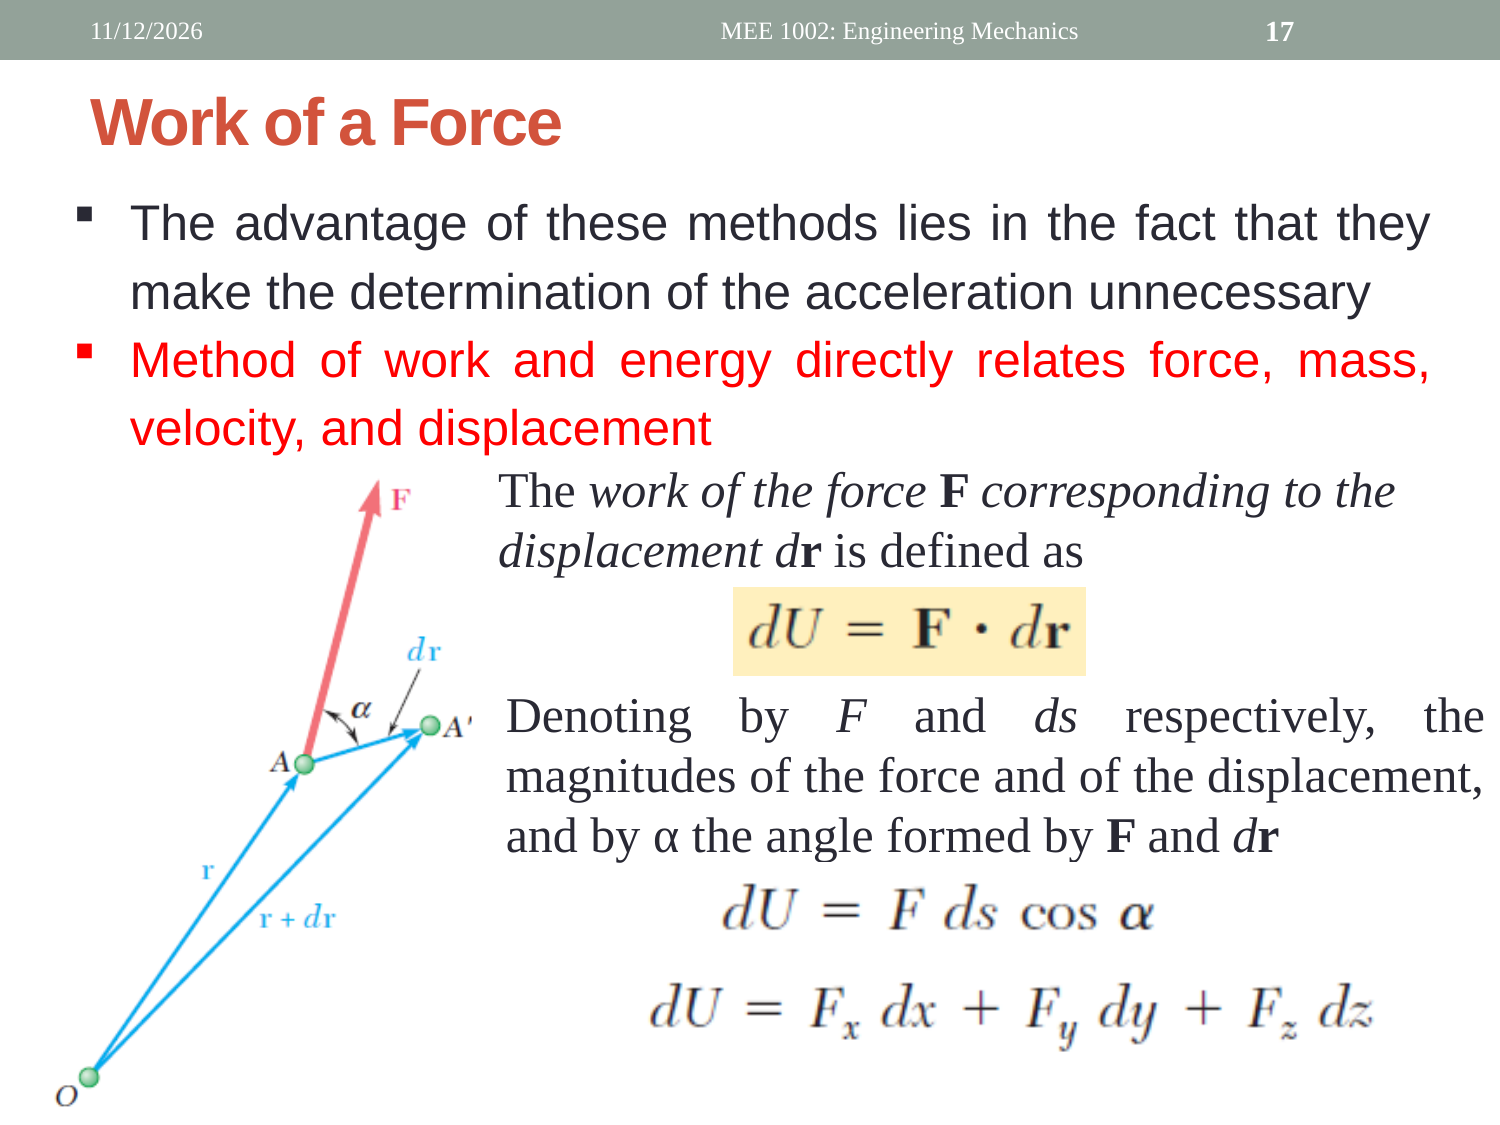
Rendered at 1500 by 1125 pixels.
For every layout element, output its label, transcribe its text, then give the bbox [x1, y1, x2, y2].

picture [733, 587, 1086, 677]
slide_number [75, 3, 550, 57]
picture [637, 862, 1390, 1069]
slide_number 17 [1250, 3, 1425, 57]
footer MEE 1002: Engineering Mechanics [562, 3, 1238, 57]
text_box The work of the force F corresponding to the displacement dr is defined as [483, 449, 1430, 585]
text_box The advantage of these methods lies in the fact that they make the determination of the acceleration unnecessary Method of work and energy directly relates force, mass, velocity, and displacement [58, 174, 1447, 464]
title Work of a Force [75, 37, 1425, 174]
text_box Denoting by F and ds respectively, the magnitudes of the force and of the displacement, and by α the angle formed by F and dr [491, 674, 1500, 870]
picture [24, 460, 484, 1117]
